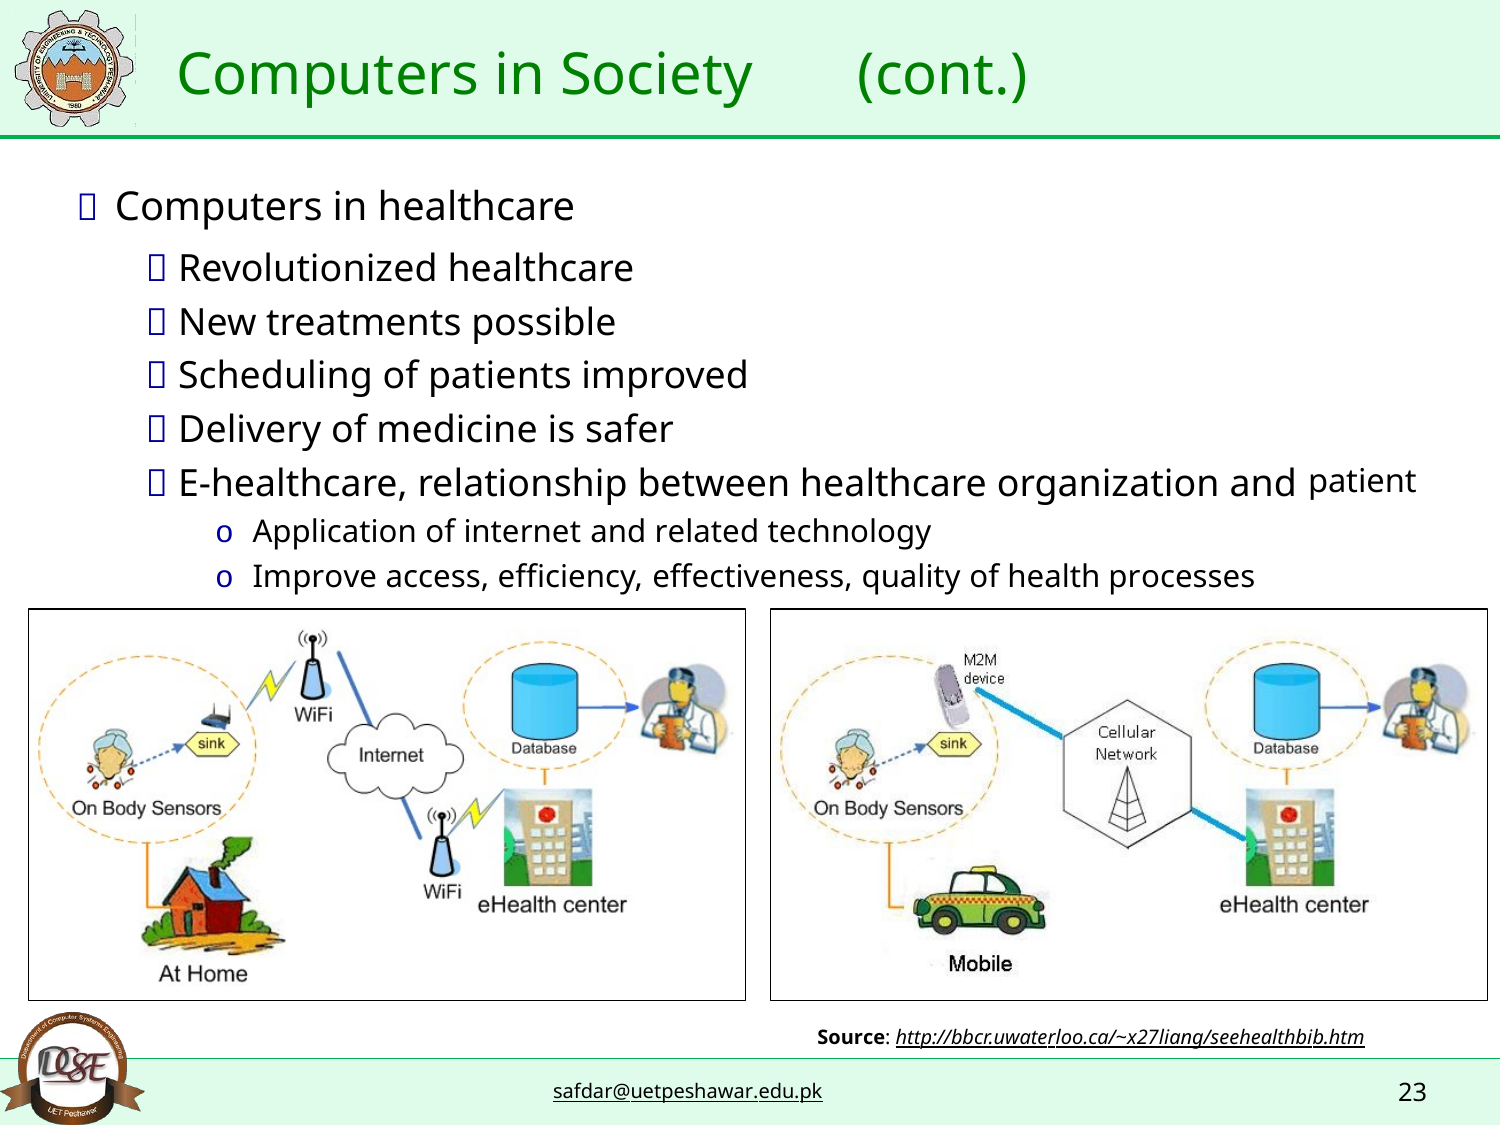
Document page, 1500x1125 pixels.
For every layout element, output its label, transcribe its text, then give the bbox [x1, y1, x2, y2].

text_box safdar@uetpeshawar.edu.pk [550, 1079, 860, 1107]
text_box patient [1306, 463, 1442, 505]
text_box  Computers in healthcare  Revolutionized healthcare  New treatments possible  Scheduling of patients improved  Delivery of medicine is safer  E-healthcare, relationship between healthcare organization and o Application of internet and related technology o Improve access, efficiency, effectiveness, quality of health processes [74, 184, 1306, 598]
text_box [770, 608, 1488, 1001]
text_box [145, 1059, 1500, 1125]
text_box Computers in Society [174, 44, 850, 116]
text_box (cont.) [855, 44, 1072, 116]
text_box [0, 1011, 145, 1125]
text_box Source: http://bbcr.uwaterloo.ca/~x27liang/seehealthbib.htm [815, 1024, 1491, 1052]
text_box [28, 608, 746, 1001]
text_box [11, 10, 136, 127]
text_box 23 [1396, 1077, 1441, 1111]
text_box [0, 0, 1500, 136]
